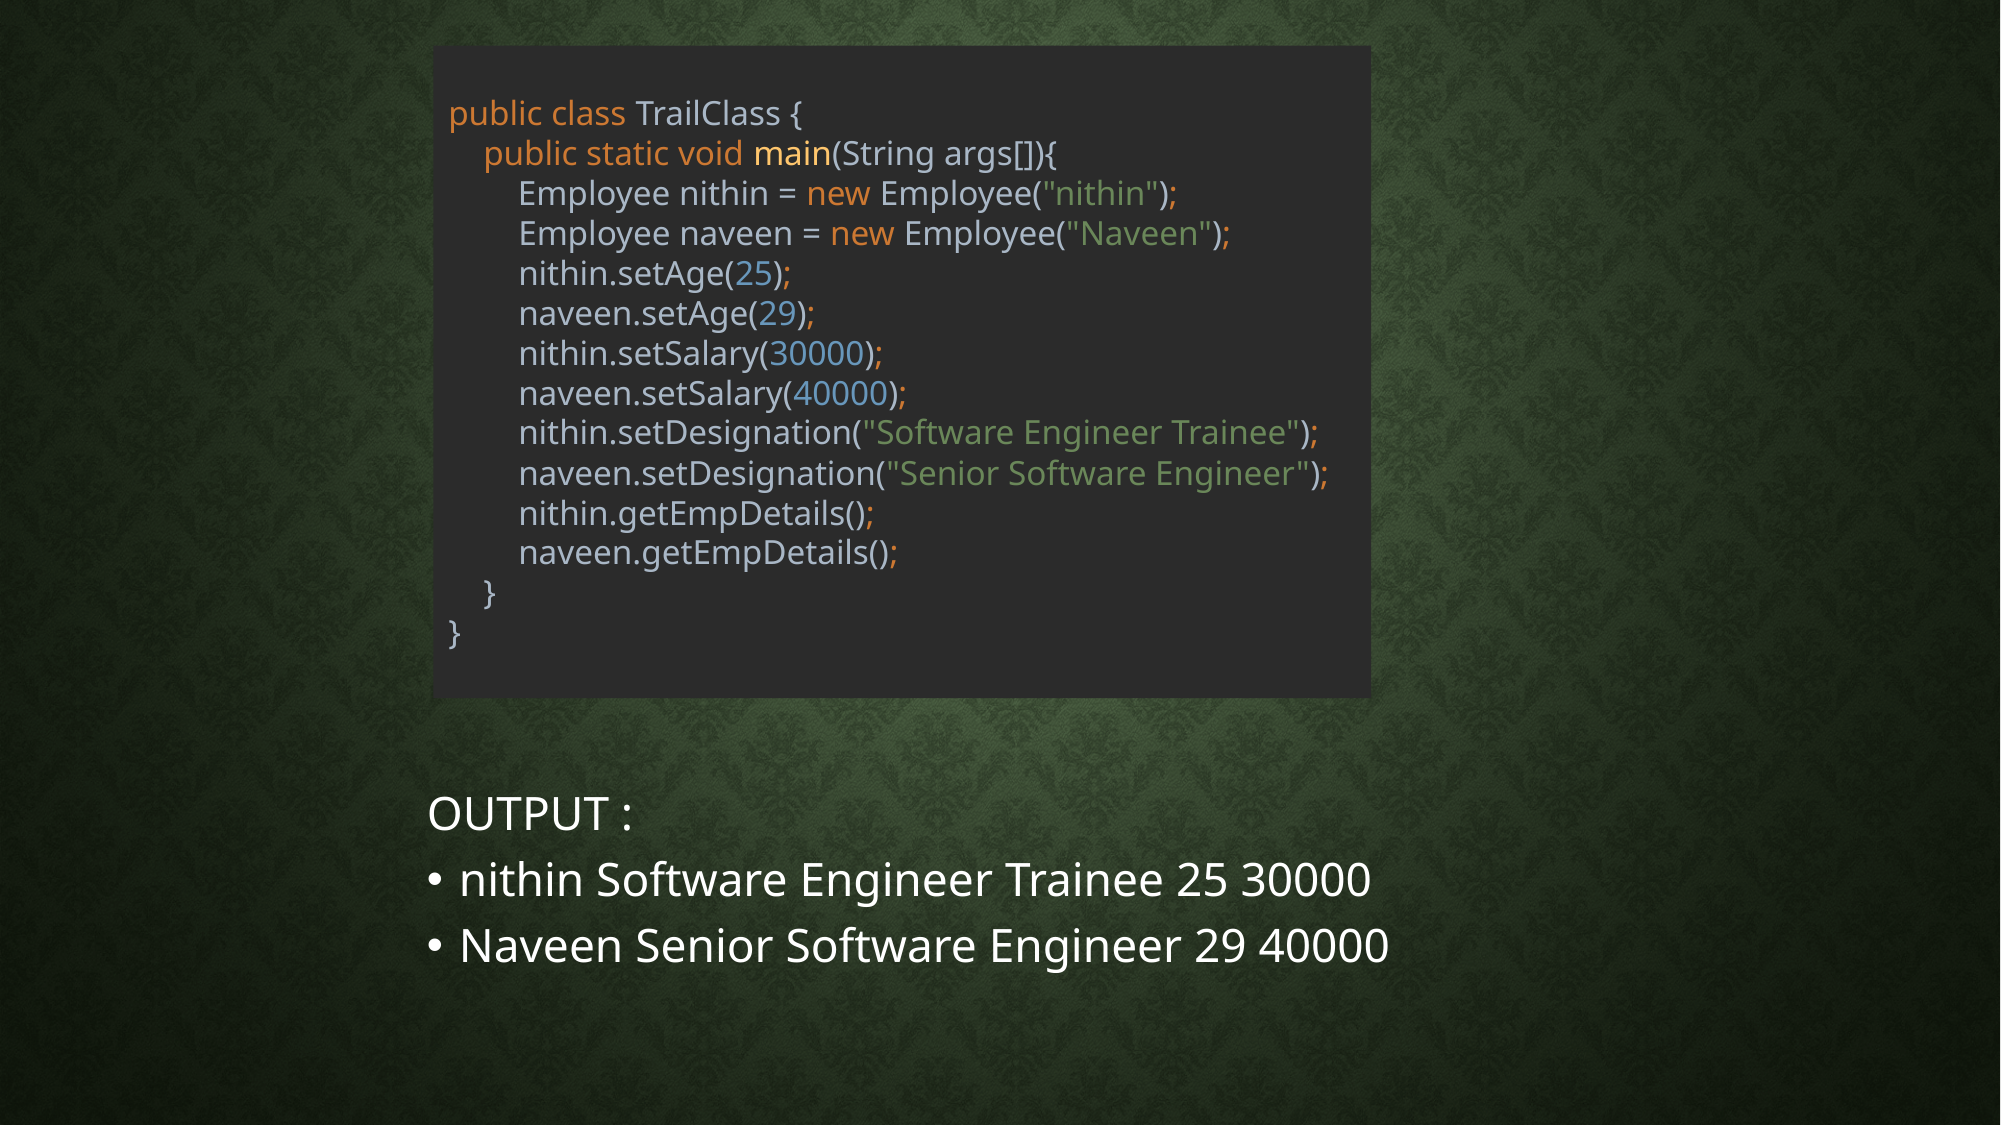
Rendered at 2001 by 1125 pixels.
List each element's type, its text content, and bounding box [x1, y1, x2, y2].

text_box OUTPUT : nithin Software Engineer Trainee 25 30000 Naveen Senior Software Engineer 29 40000 [411, 783, 1862, 981]
list public class TrailClass { public static void main(String args[]){ Employee nithin = new Employee("nithin"); Employee naveen = new Employee("Naveen"); nithin.setAge(25); naveen.setAge(29); nithin.setSalary(30000); naveen.setSalary(40000); nithin.setDesignation("Software Engineer Trainee"); naveen.setDesignation("Senior Software Engineer"); nithin.getEmpDetails(); naveen.getEmpDetails(); } } [433, 45, 1372, 699]
